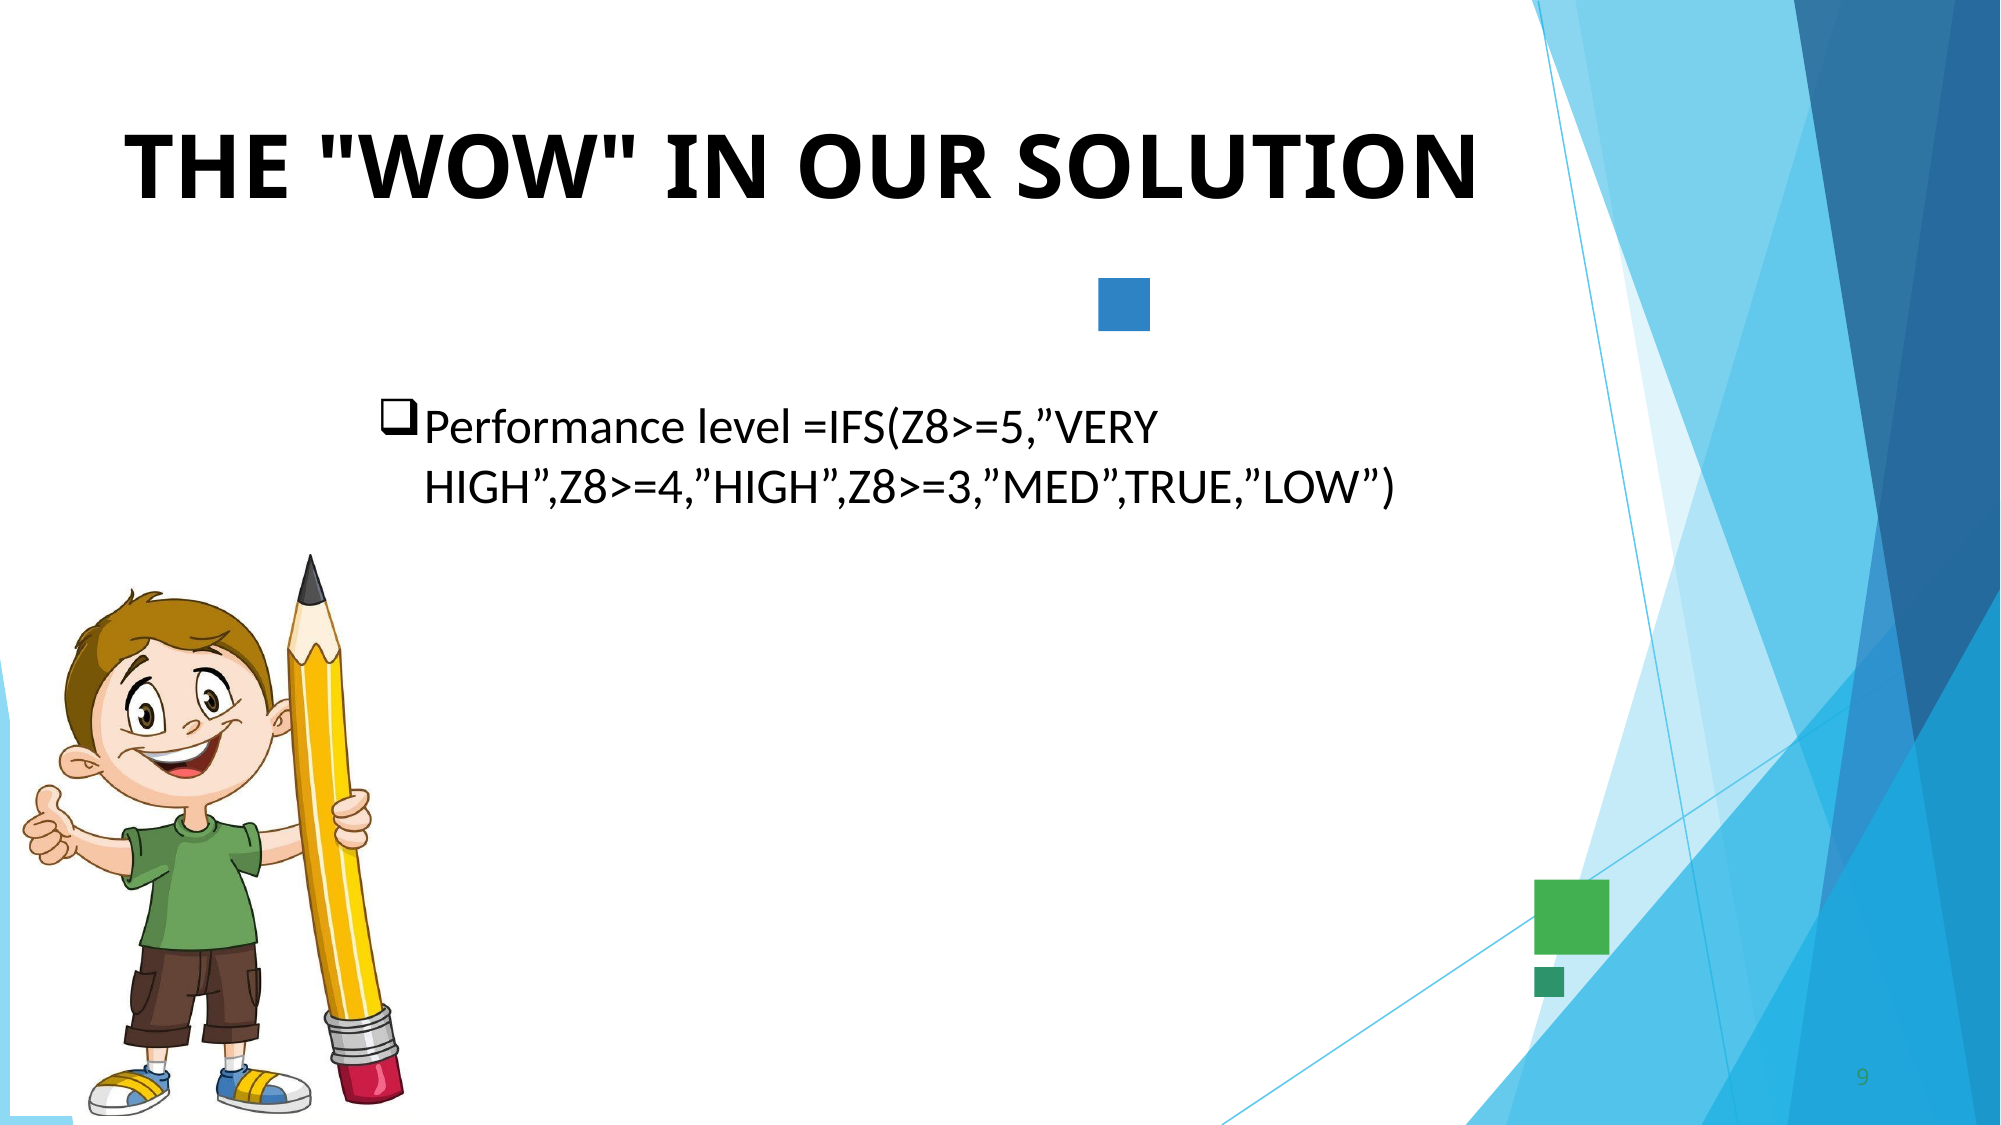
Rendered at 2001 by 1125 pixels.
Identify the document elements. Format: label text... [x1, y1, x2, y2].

picture [10, 554, 416, 1116]
text_box [1534, 879, 1610, 955]
text_box [1098, 298, 1150, 332]
text_box [1534, 967, 1565, 997]
title THE "WOW" IN OUR SOLUTION [121, 107, 1513, 298]
text_box [449, 386, 1850, 543]
text_box Performance level =IFS(Z8>=5,”VERY HIGH”,Z8>=4,”HIGH”,Z8>=3,”MED”,TRUE,”LOW”) [362, 386, 1425, 521]
text_box 9 [1849, 1061, 1888, 1095]
